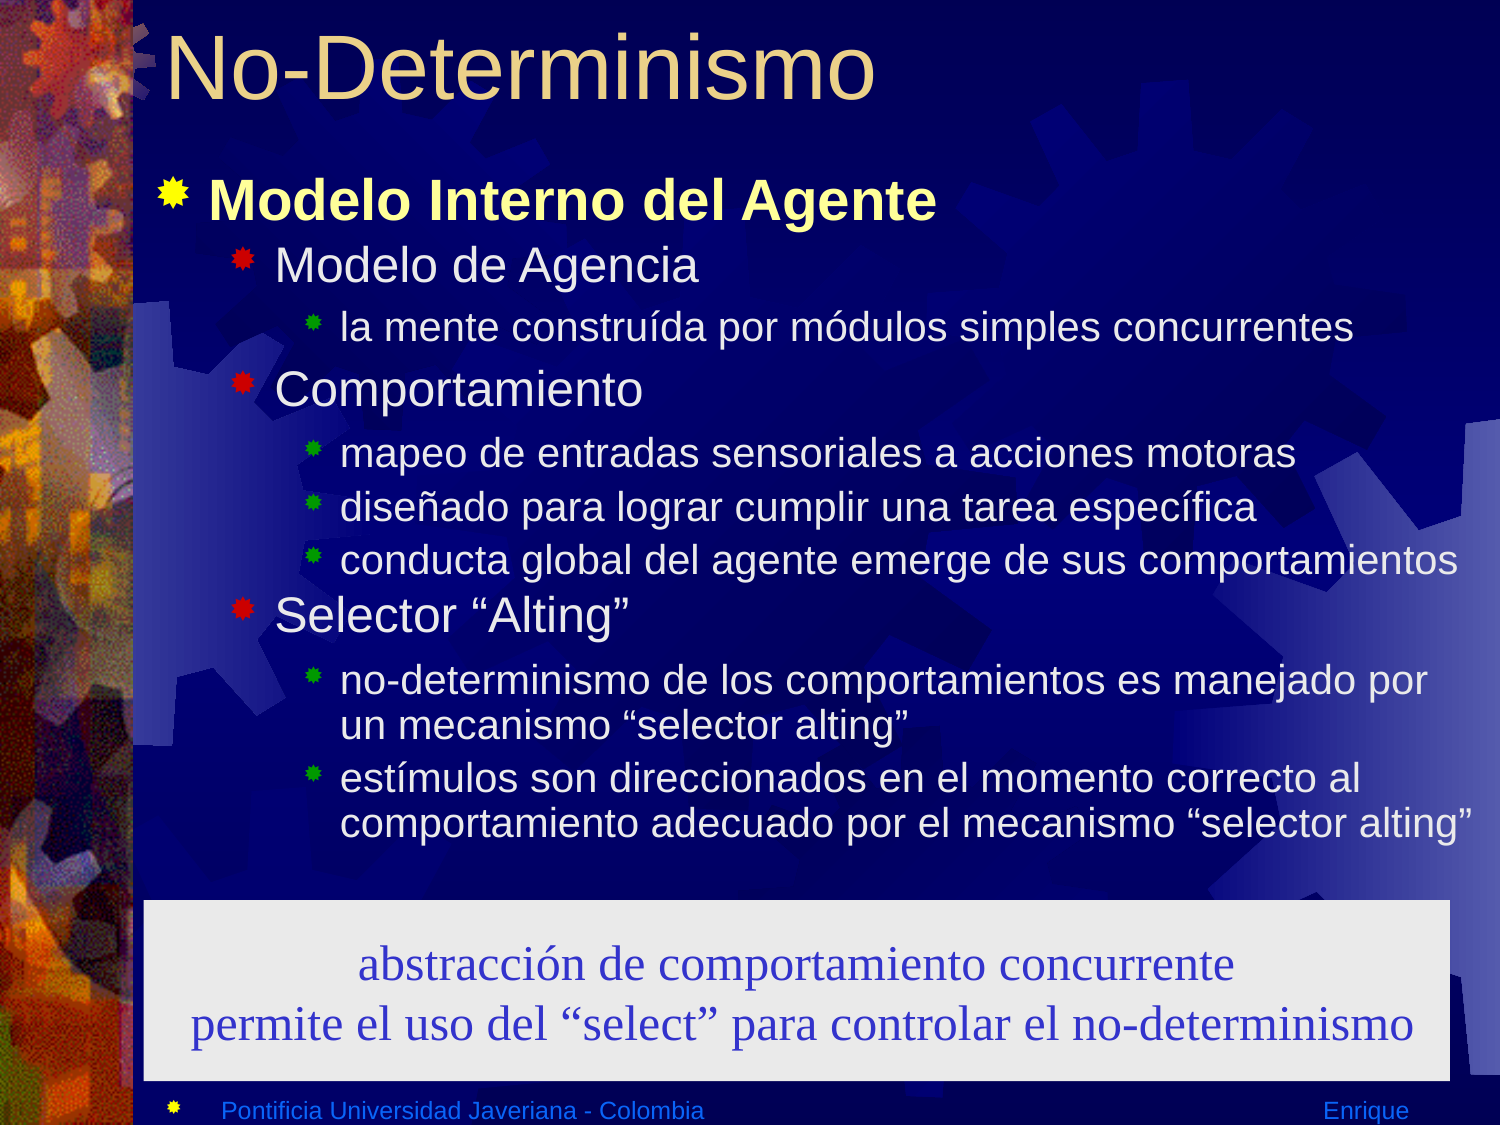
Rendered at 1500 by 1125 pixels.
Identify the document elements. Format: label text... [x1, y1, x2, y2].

list Modelo Interno del Agente Modelo de Agencia la mente construída por módulos simples concurrentes Comportamiento mapeo de entradas sensoriales a acciones motoras diseñado para lograr cumplir una tarea específica conducta global del agente emerge de sus comportamientos Selector “Alting” no-determinismo de los comportamientos es manejado por un mecanismo “selector alting” estímulos son direccionados en el momento correcto al comportamiento adecuado por el mecanismo “selector alting” [137, 162, 1500, 870]
text_box No-Determinismo [149, 0, 1500, 125]
text_box Pontificia Universidad Javeriana - Colombia Enrique González [149, 1087, 1500, 1125]
picture [0, 0, 133, 1125]
text_box abstracción de comportamiento concurrente permite el uso del “select” para controlar el no-determinismo [143, 900, 1450, 1082]
